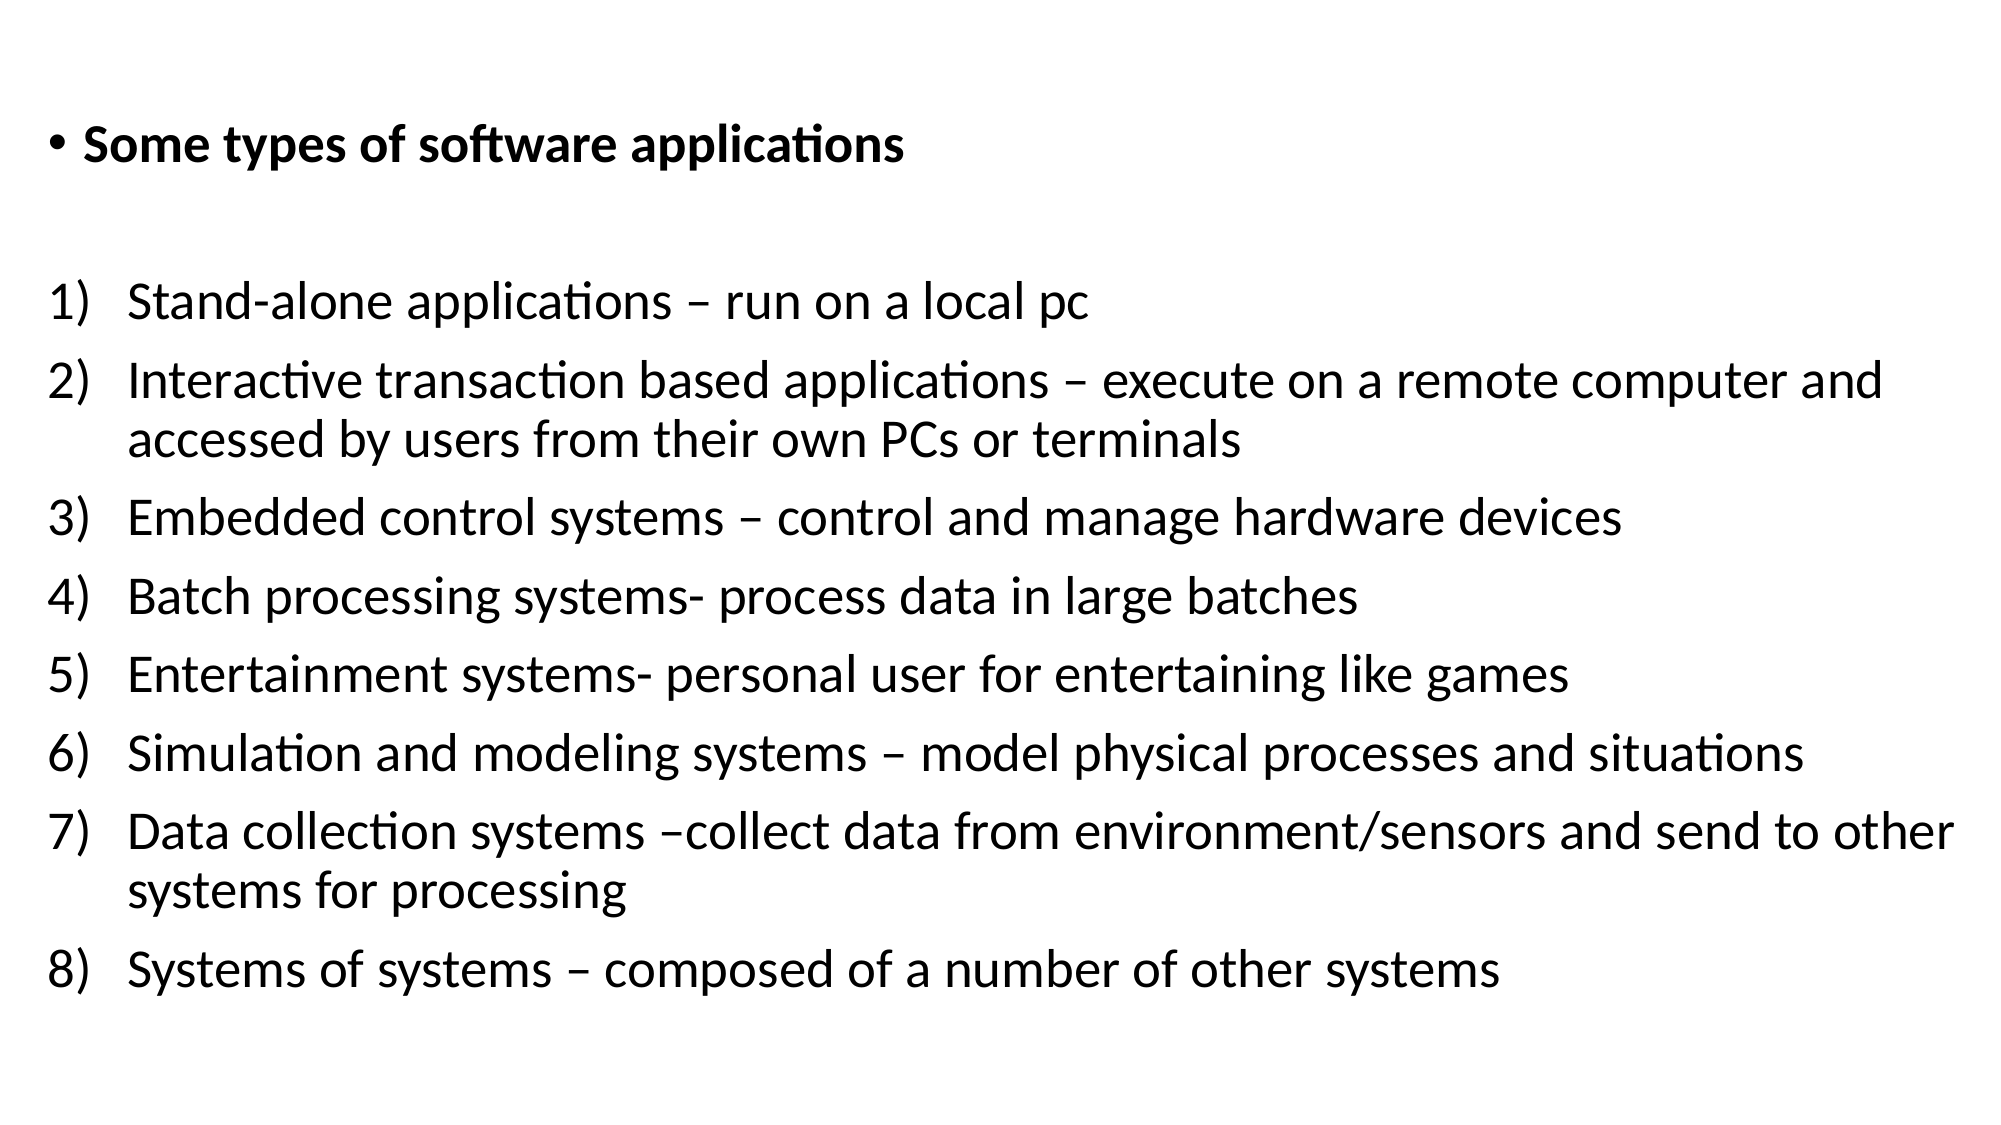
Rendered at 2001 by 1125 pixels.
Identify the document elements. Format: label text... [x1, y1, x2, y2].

list Some types of software applications Stand-alone applications – run on a local pc Interactive transaction based applications – execute on a remote computer and accessed by users from their own PCs or terminals Embedded control systems – control and manage hardware devices Batch processing systems- process data in large batches Entertainment systems- personal user for entertaining like games Simulation and modeling systems – model physical processes and situations Data collection systems –collect data from environment/sensors and send to other systems for processing Systems of systems – composed of a number of other systems [32, 22, 1976, 1014]
